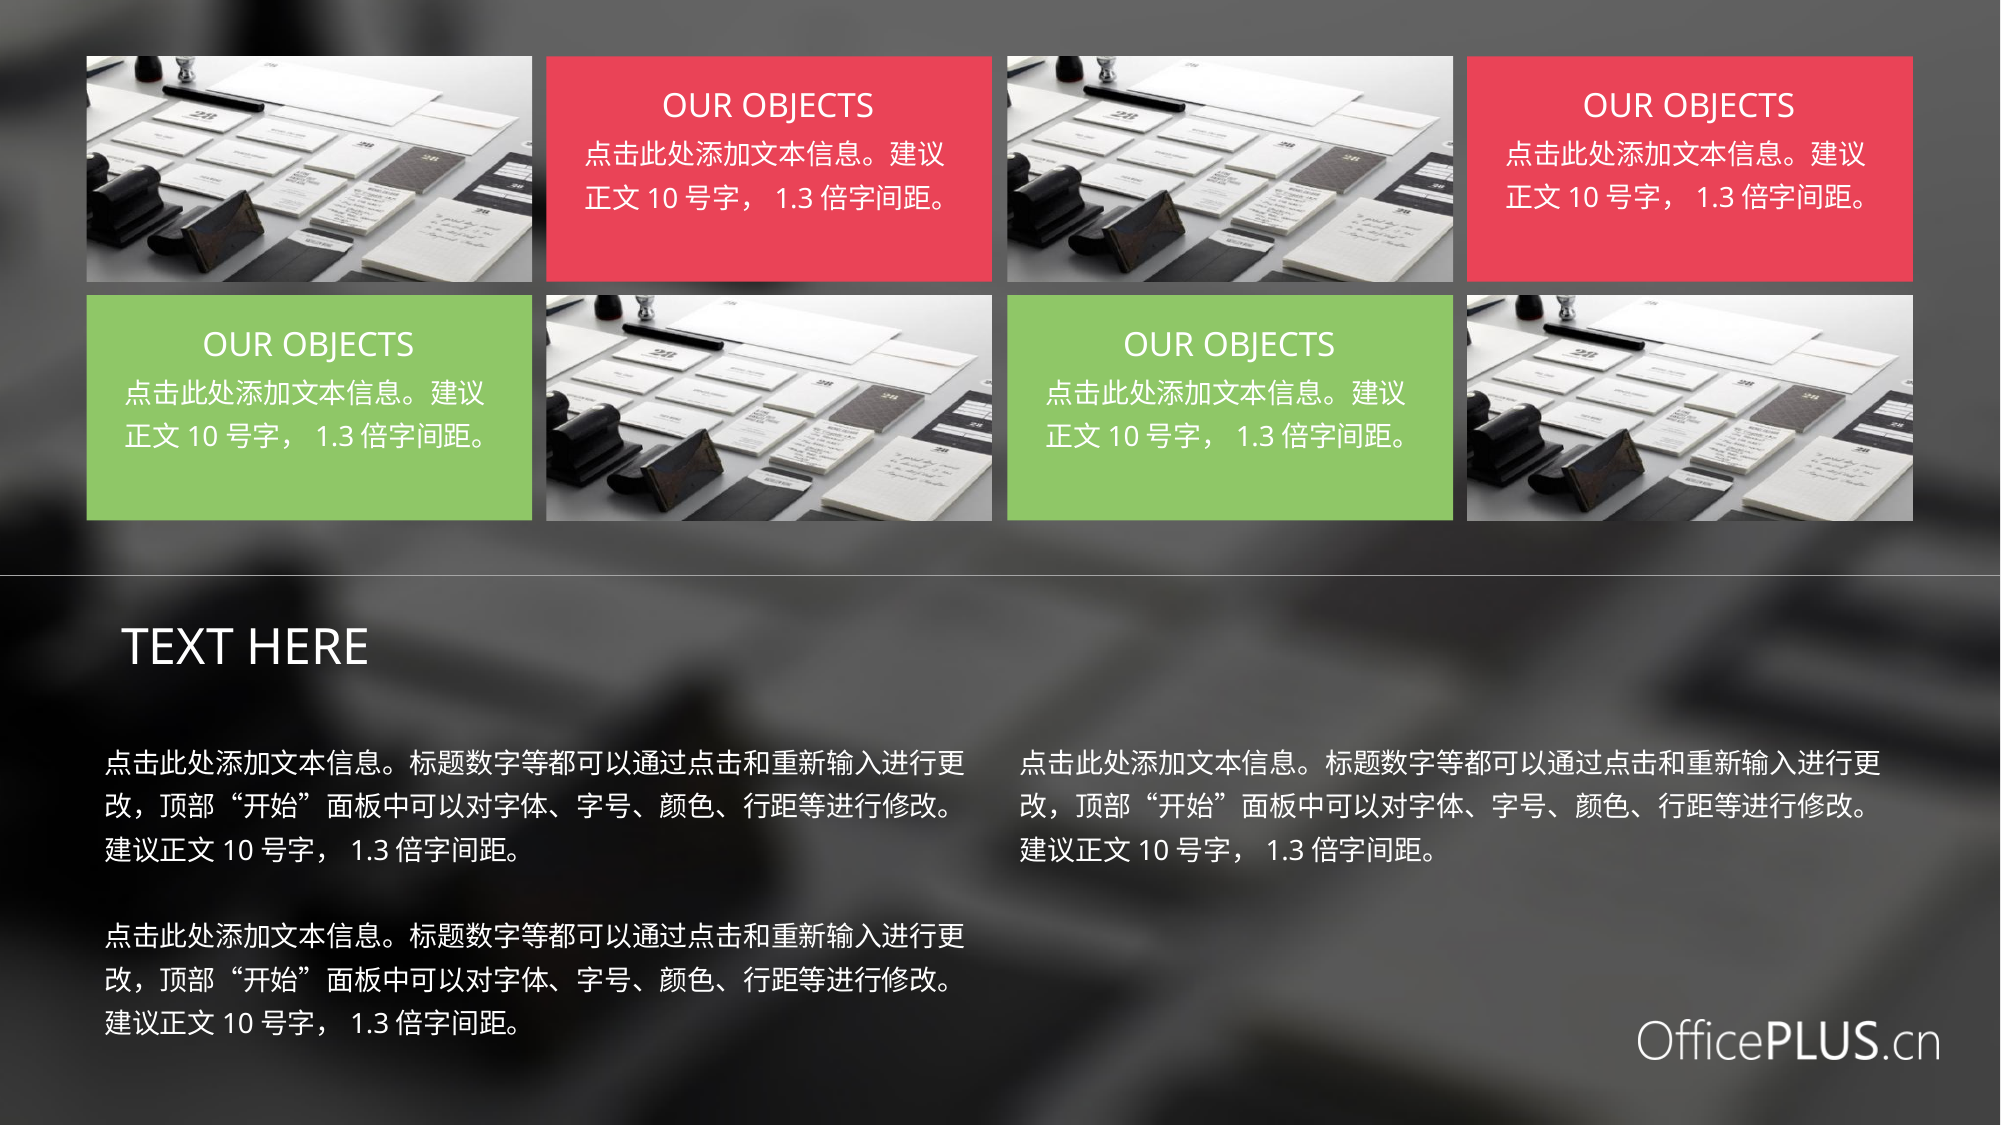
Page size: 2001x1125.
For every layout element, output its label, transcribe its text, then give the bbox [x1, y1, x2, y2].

text_box 点击此处添加文本信息。标题数字等都可以通过点击和重新输入进行更改，顶部“开始”面板中可以对字体、字号、颜色、行距等进行修改。建议正文10号字，1.3倍字间距。 点击此处添加文本信息。标题数字等都可以通过点击和重新输入进行更改，顶部“开始”面板中可以对字体、字号、颜色、行距等进行修改。建议正文10号字，1.3倍字间距。 [89, 728, 996, 1047]
text_box 点击此处添加文本信息。标题数字等都可以通过点击和重新输入进行更改，顶部“开始”面板中可以对字体、字号、颜色、行距等进行修改。建议正文10号字，1.3倍字间距。 [1005, 728, 1911, 873]
text_box [1467, 295, 1913, 521]
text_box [546, 56, 992, 282]
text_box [1007, 295, 1454, 521]
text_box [1467, 56, 1913, 282]
picture [0, 0, 2001, 575]
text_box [86, 295, 533, 521]
text_box TEXT HERE [106, 606, 386, 682]
text_box [546, 295, 992, 521]
picture [0, 576, 2001, 1125]
text_box [86, 56, 533, 282]
text_box [1007, 56, 1454, 282]
